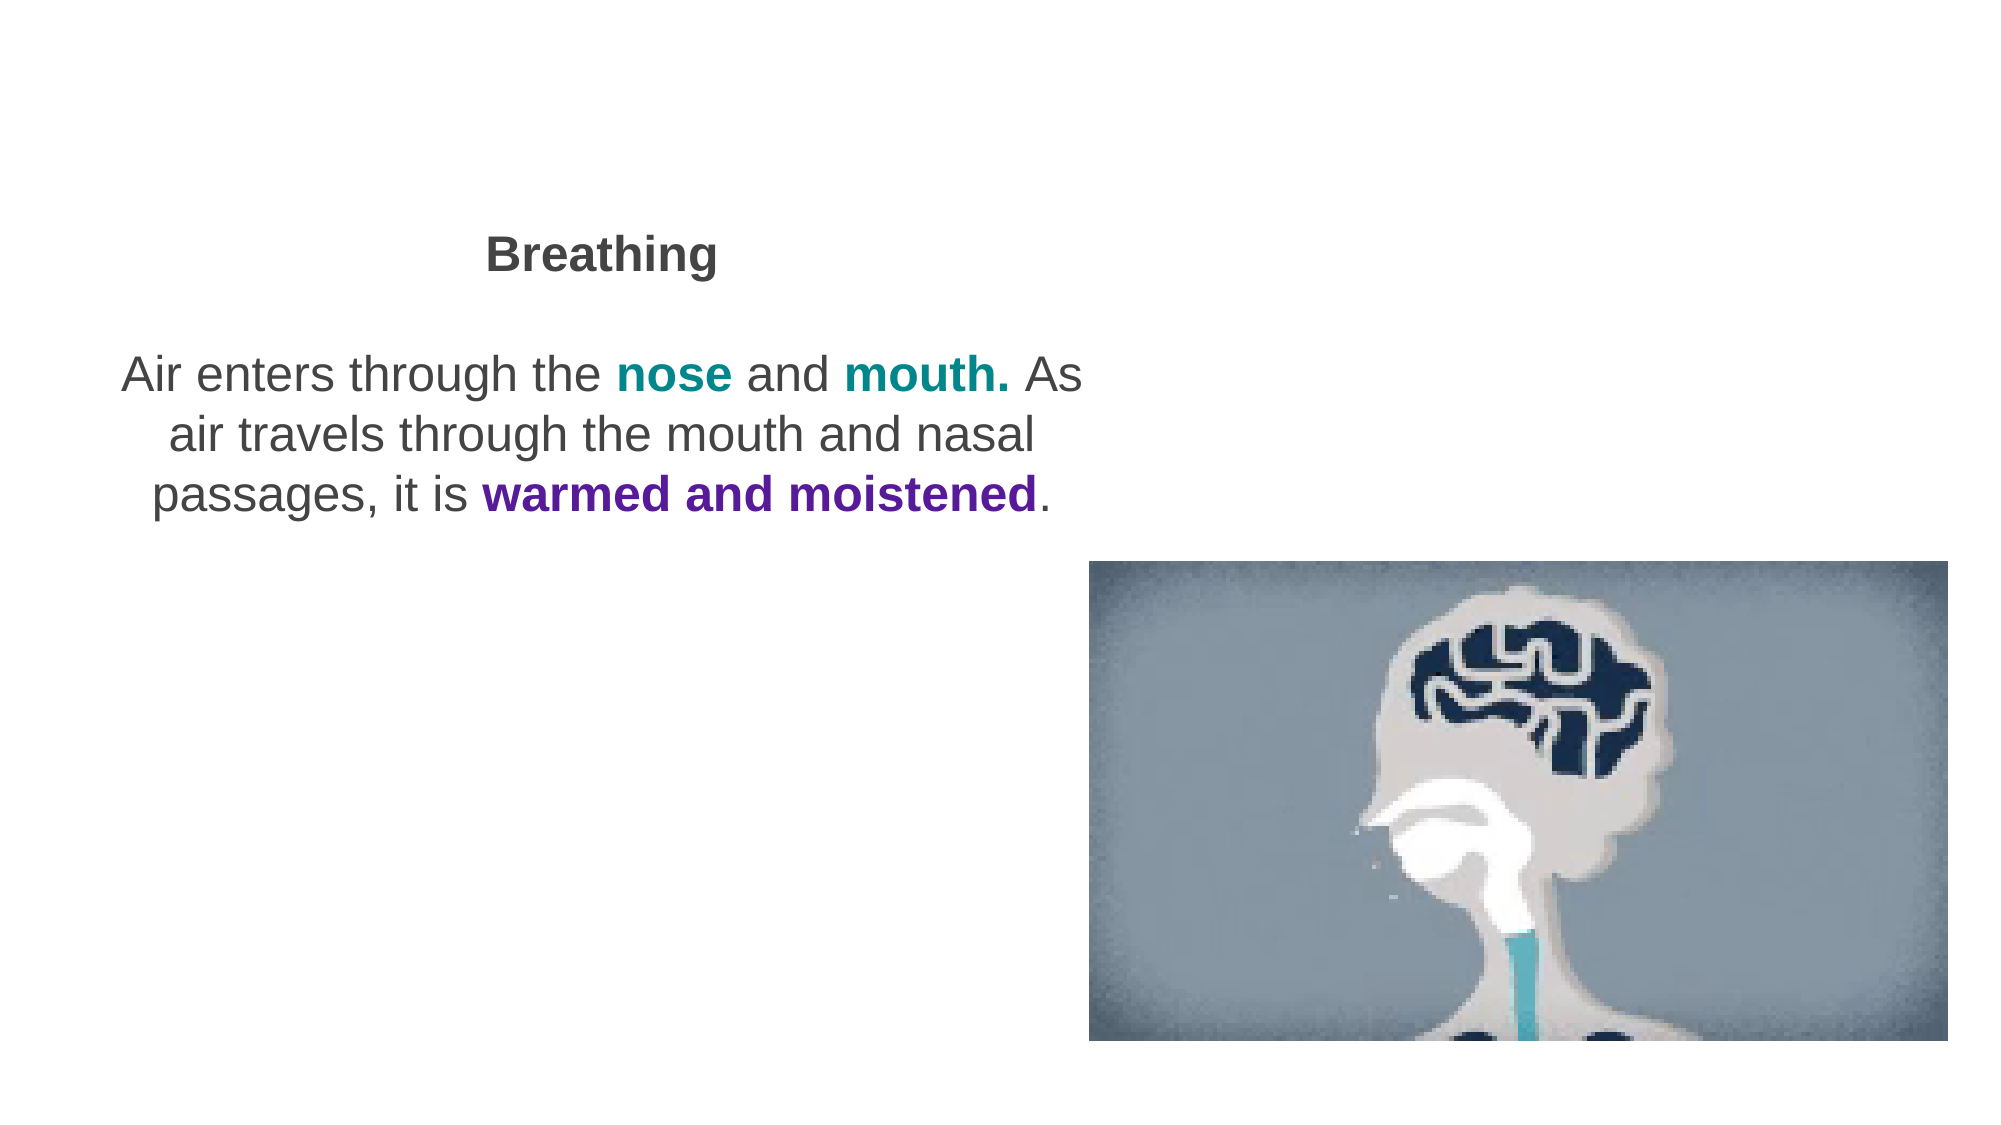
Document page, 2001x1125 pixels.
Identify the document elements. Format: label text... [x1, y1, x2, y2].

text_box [1088, 560, 1948, 1042]
text_box Breathing Air enters through the nose and mouth. As air travels through the mouth and nasal passages, it is warmed and moistened. [102, 214, 1103, 529]
